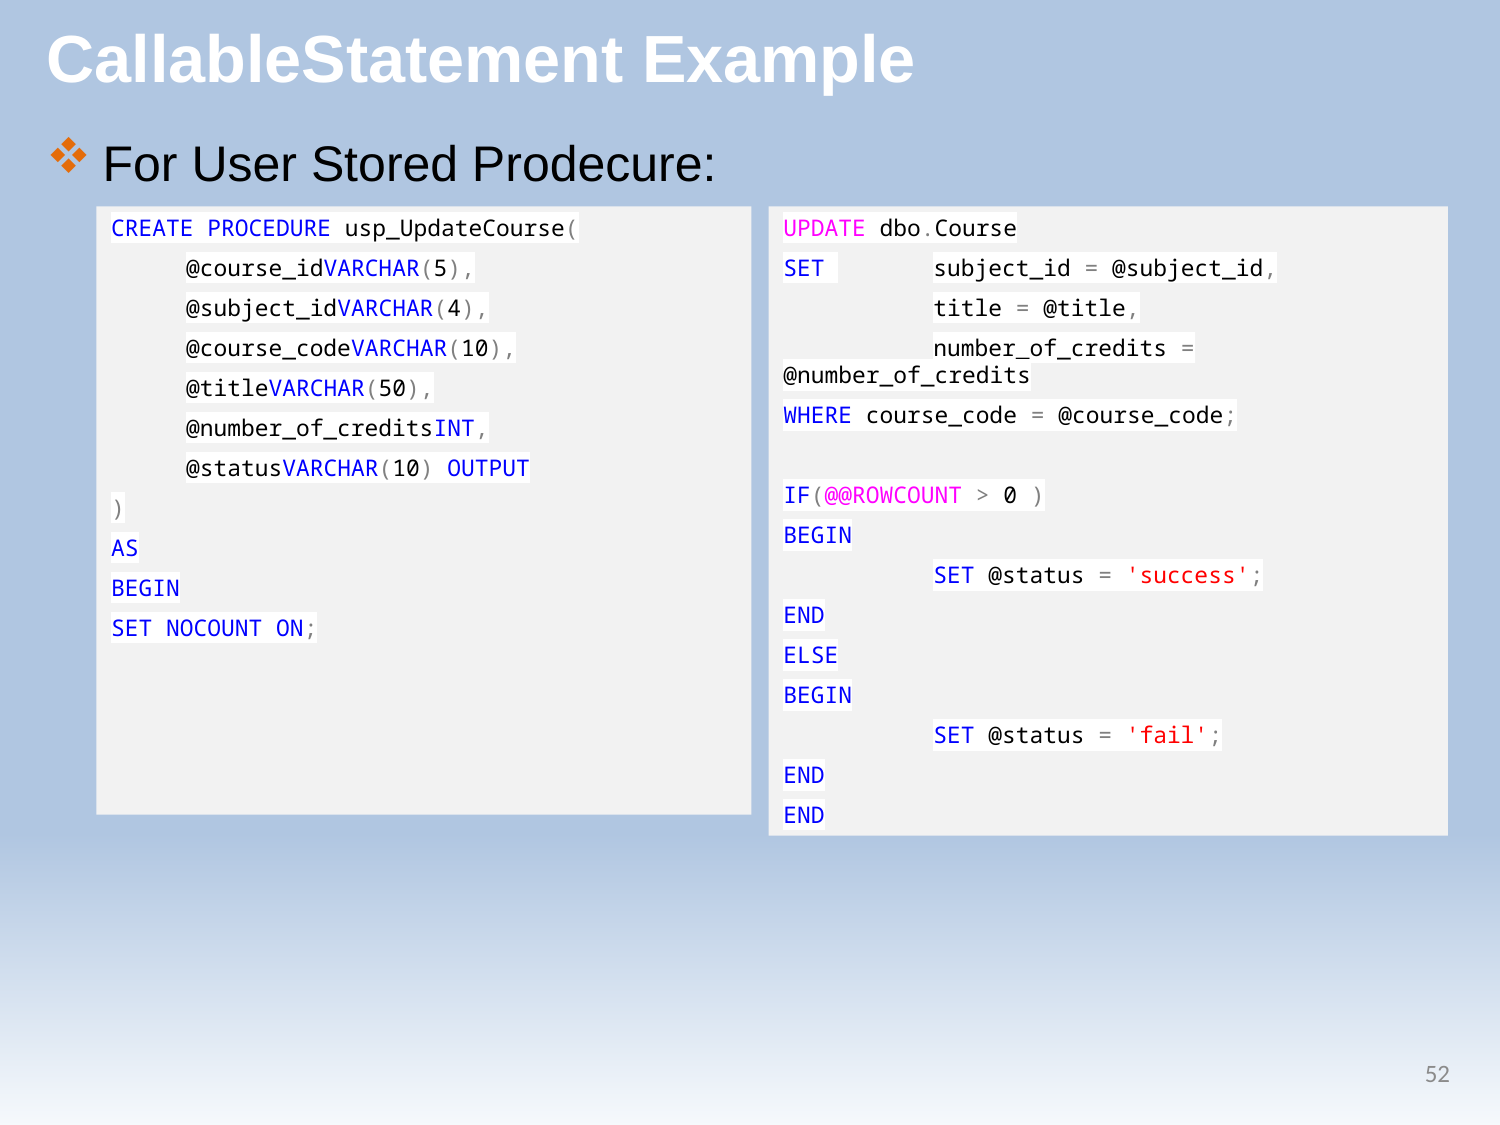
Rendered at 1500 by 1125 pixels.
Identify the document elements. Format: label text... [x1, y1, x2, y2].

text_box UPDATE dbo.Course SET subject_id = @subject_id, title = @title, number_of_credits = @number_of_credits WHERE course_code = @course_code; IF(@@ROWCOUNT > 0 ) BEGIN SET @status = 'success'; END ELSE BEGIN SET @status = 'fail'; END END [768, 206, 1448, 836]
text_box CREATE PROCEDURE usp_UpdateCourse( @course_idVARCHAR(5), @subject_idVARCHAR(4), @course_codeVARCHAR(10), @titleVARCHAR(50), @number_of_creditsINT, @statusVARCHAR(10) OUTPUT ) AS BEGIN SET NOCOUNT ON; [96, 206, 752, 815]
list For User Stored Prodecure: [31, 123, 1466, 1022]
slide_number 52 [1074, 1042, 1466, 1103]
title CallableStatement Example [31, 5, 1466, 107]
